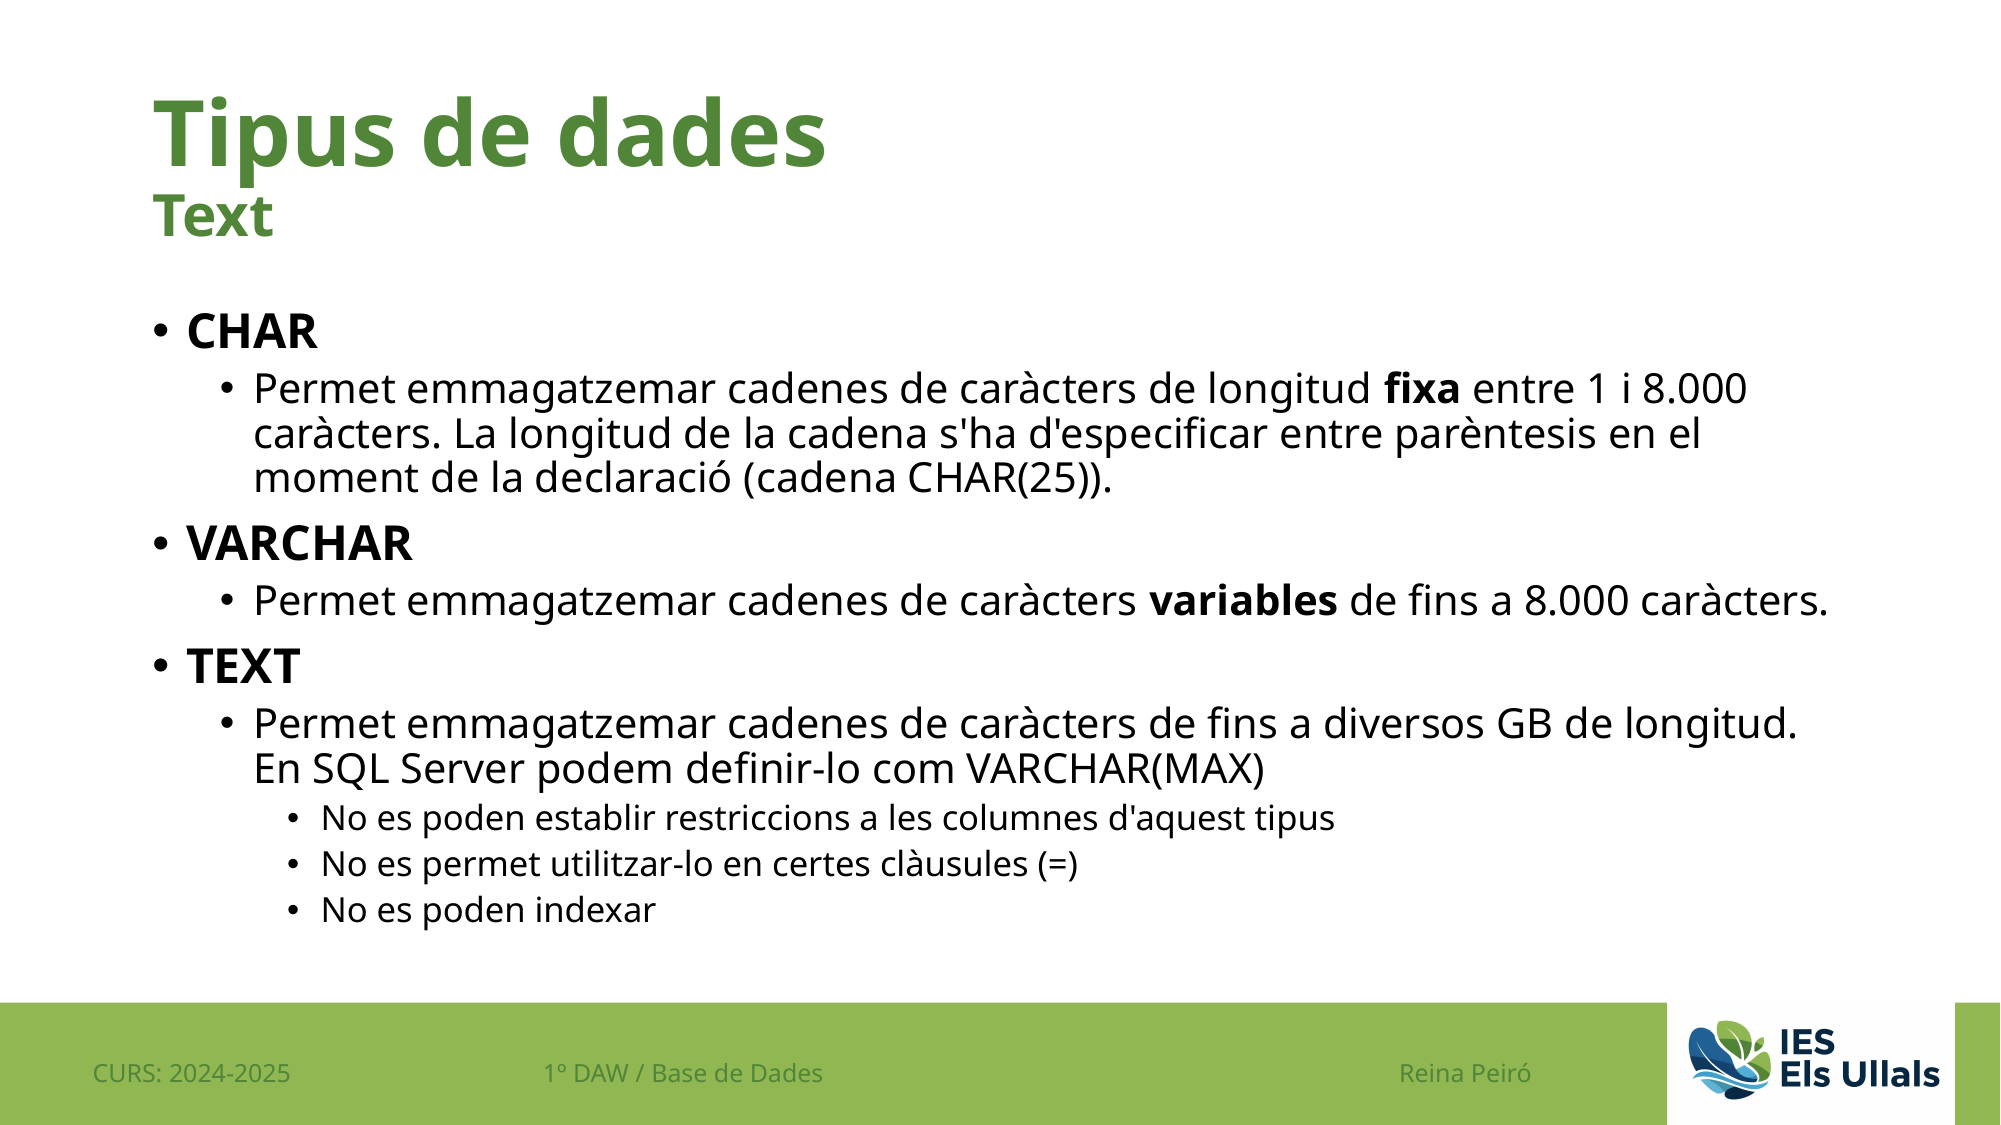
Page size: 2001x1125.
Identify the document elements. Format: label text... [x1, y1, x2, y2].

picture [1667, 1000, 1955, 1125]
title Tipus de dades Text [137, 59, 1863, 278]
list CHAR Permet emmagatzemar cadenes de caràcters de longitud fixa entre 1 i 8.000 caràcters. La longitud de la cadena s'ha d'especificar entre parèntesis en el moment de la declaració (cadena CHAR(25)). VARCHAR Permet emmagatzemar cadenes de caràcters variables de fins a 8.000 caràcters. TEXT Permet emmagatzemar cadenes de caràcters de fins a diversos GB de longitud. En SQL Server podem definir-lo com VARCHAR(MAX) No es poden establir restriccions a les columnes d'aquest tipus No es permet utilitzar-lo en certes clàusules (=) No es poden indexar [137, 299, 1863, 979]
